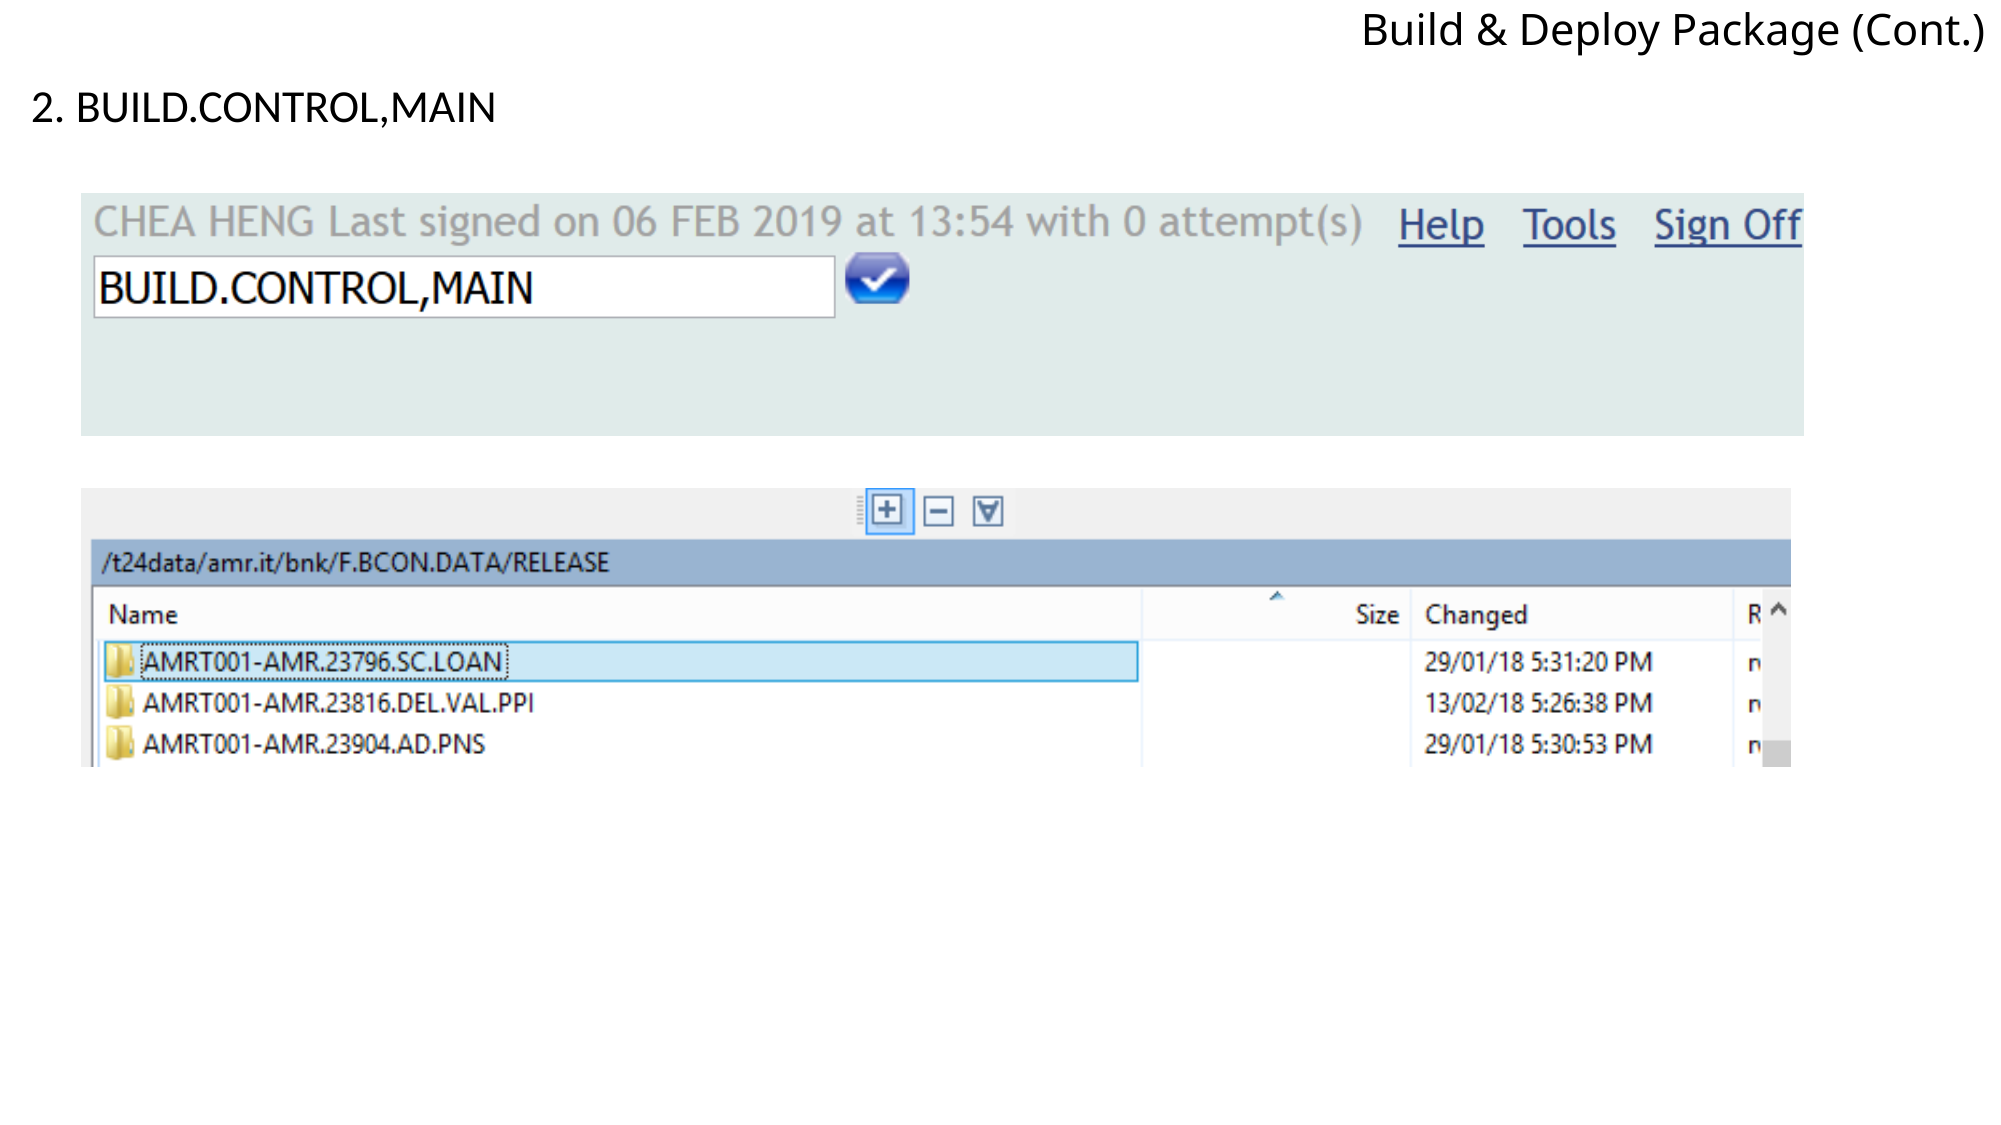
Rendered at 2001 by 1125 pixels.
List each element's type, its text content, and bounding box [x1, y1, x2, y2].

list 2. BUILD.CONTROL,MAIN [15, 75, 1980, 1110]
title Build & Deploy Package (Cont.) [0, 0, 2000, 63]
picture [80, 193, 1804, 436]
picture [81, 488, 1791, 767]
